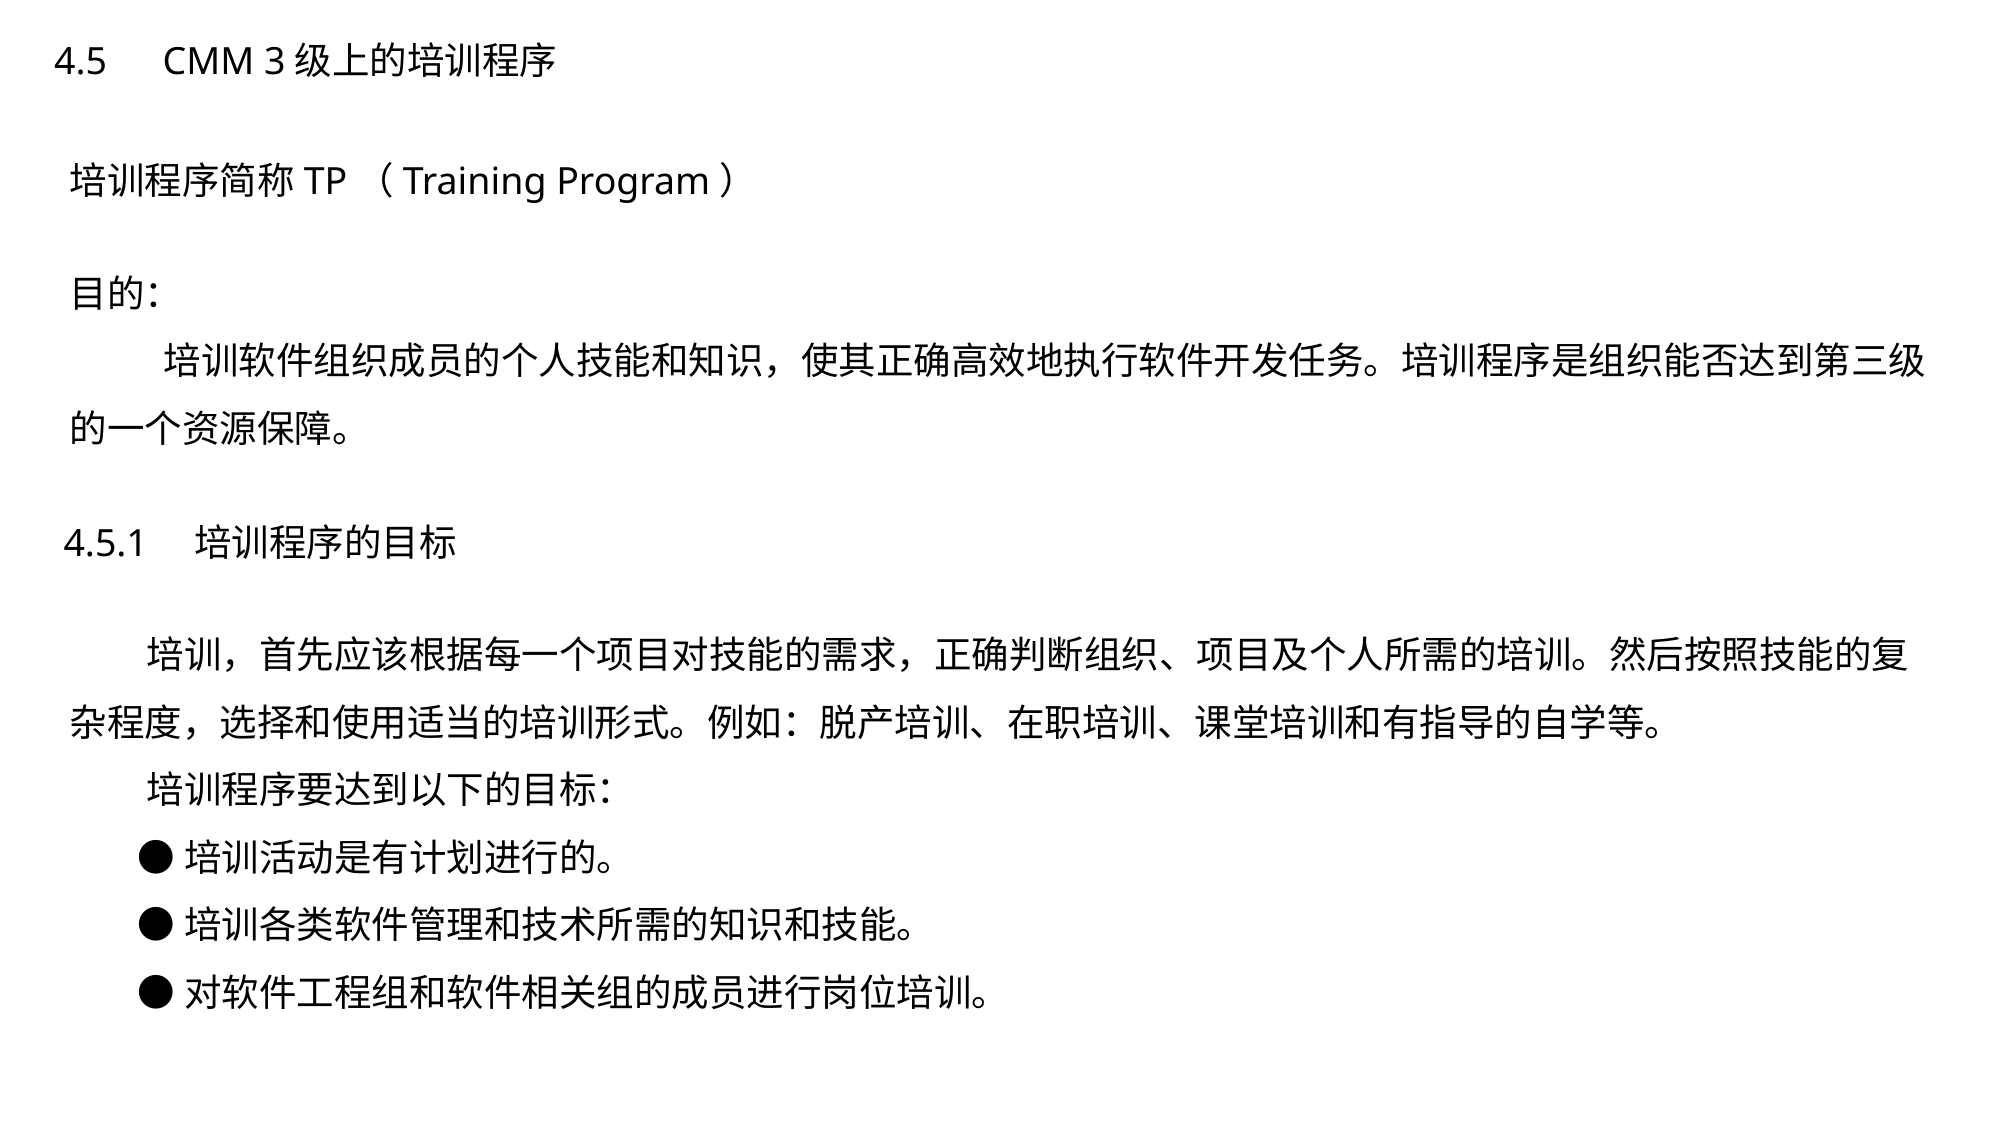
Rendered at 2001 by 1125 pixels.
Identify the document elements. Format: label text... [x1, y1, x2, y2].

text_box 培训，首先应该根据每一个项目对技能的需求，正确判断组织、项目及个人所需的培训。然后按照技能的复杂程度，选择和使用适当的培训形式。例如：脱产培训、在职培训、课堂培训和有指导的自学等。 培训程序要达到以下的目标： ●培训活动是有计划进行的。 ●培训各类软件管理和技术所需的知识和技能。 ●对软件工程组和软件相关组的成员进行岗位培训。 [55, 601, 1947, 1022]
text_box 培训程序简称TP（Training Program） [55, 126, 1056, 210]
text_box 4.5.1 培训程序的目标 [48, 488, 472, 572]
text_box 4.5 CMM 3级上的培训程序 [39, 29, 572, 90]
text_box 目的： 培训软件组织成员的个人技能和知识，使其正确高效地执行软件开发任务。培训程序是组织能否达到第三级的一个资源保障。 [55, 239, 1942, 457]
